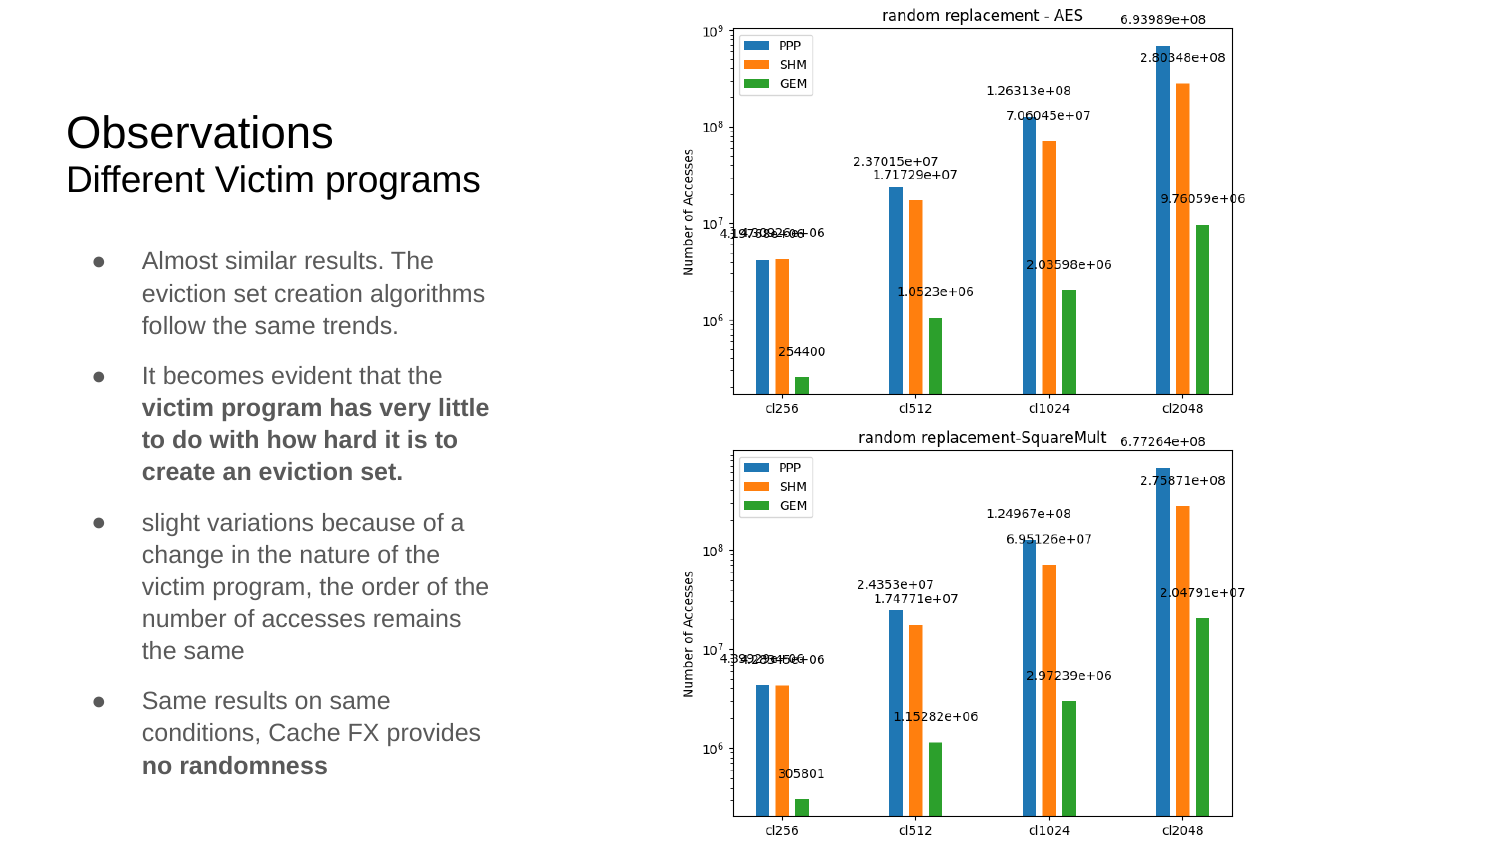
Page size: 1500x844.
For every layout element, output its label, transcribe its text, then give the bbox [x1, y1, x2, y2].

picture [673, 0, 1254, 844]
title Observations Different Victim programs [51, 91, 512, 216]
list Almost similar results. The eviction set creation algorithms follow the same trends. It becomes evident that the victim program has very little to do with how hard it is to create an eviction set. slight variations because of a change in the nature of the victim program, the order of the number of accesses remains the same Same results on same conditions, Cache FX provides no randomness [51, 227, 512, 804]
